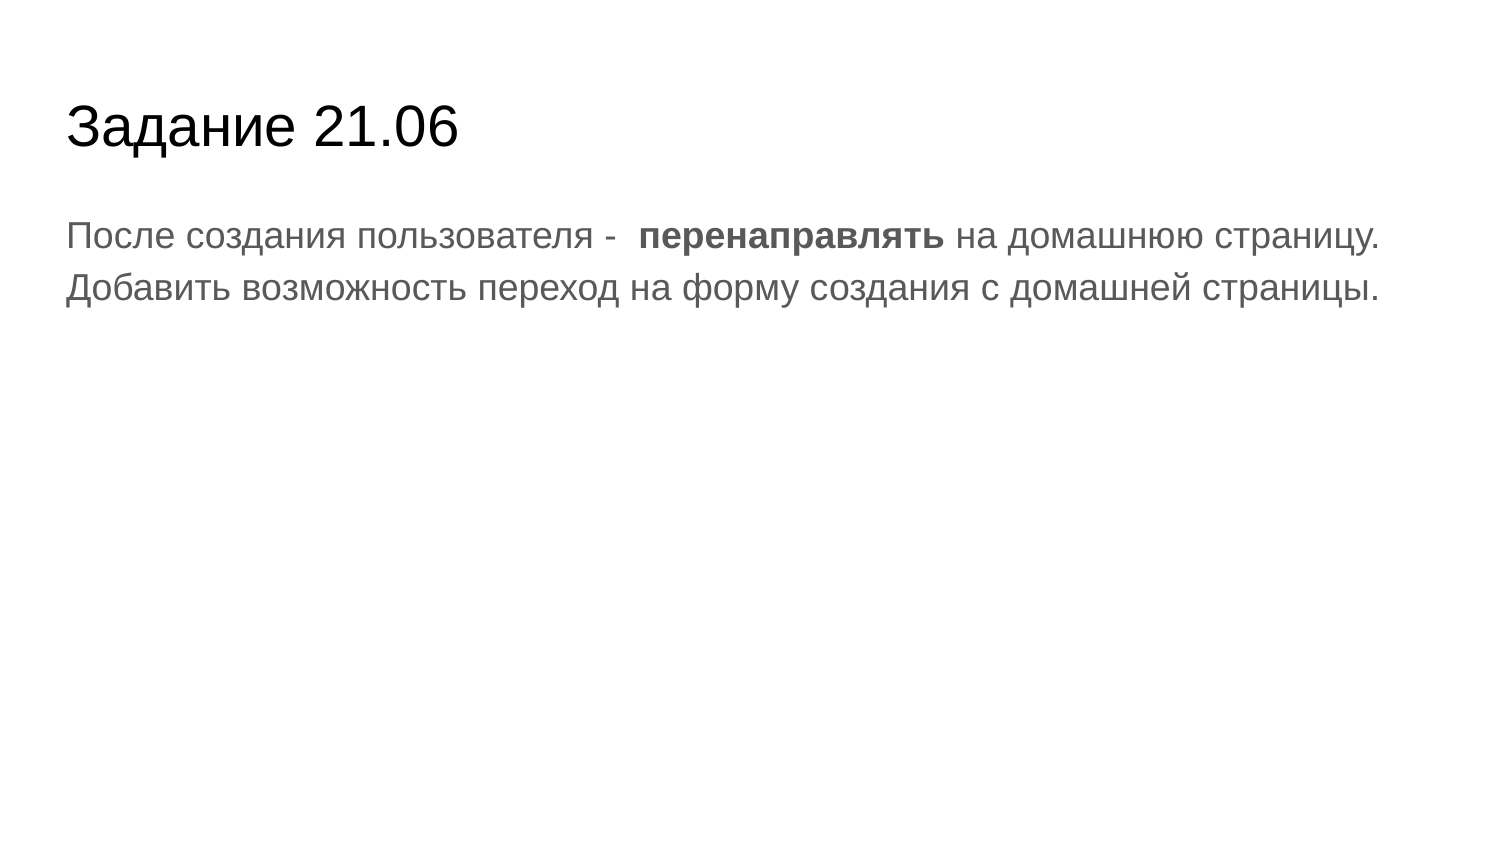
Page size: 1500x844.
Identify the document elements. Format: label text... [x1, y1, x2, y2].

list После создания пользователя - перенаправлять на домашнюю страницу. Добавить возможность переход на форму создания с домашней страницы. [51, 189, 1449, 750]
title Задание 21.06 [51, 72, 1449, 167]
